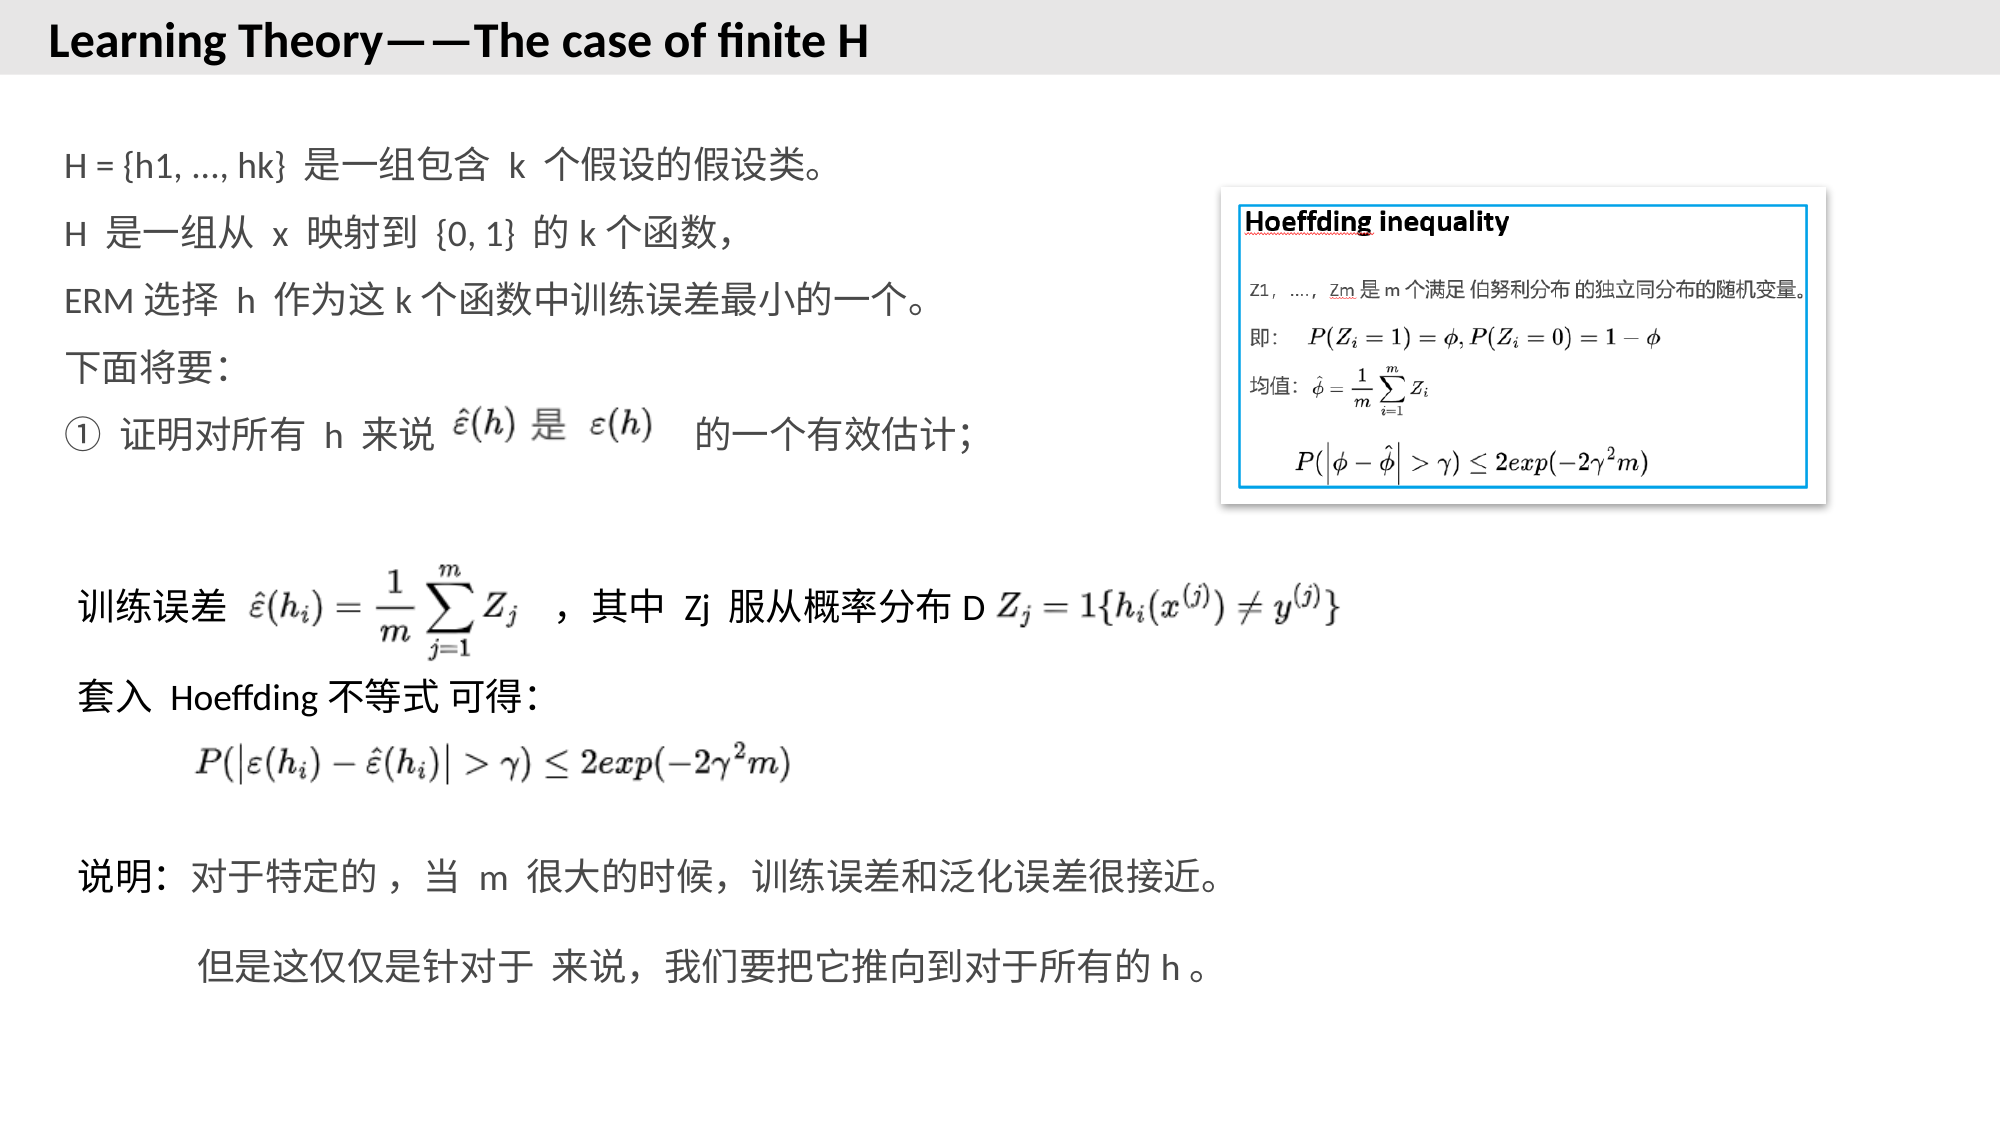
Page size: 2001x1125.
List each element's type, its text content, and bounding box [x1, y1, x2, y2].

text_box H = {h1, ..., hk} 是一组包含 k 个假设的假设类。 H 是一组从 x 映射到 {0, 1} 的k个函数， ERM选择 h 作为这k个函数中训练误差最小的一个。 下面将要： ① 证明对所有 h 来说， 的一个有效估计； [49, 111, 1924, 531]
picture [1235, 201, 1812, 490]
picture [439, 392, 664, 457]
picture [229, 546, 534, 669]
picture [184, 726, 810, 799]
picture [986, 569, 1351, 645]
text_box Learning Theory——The case of finite H [0, 0, 2000, 75]
